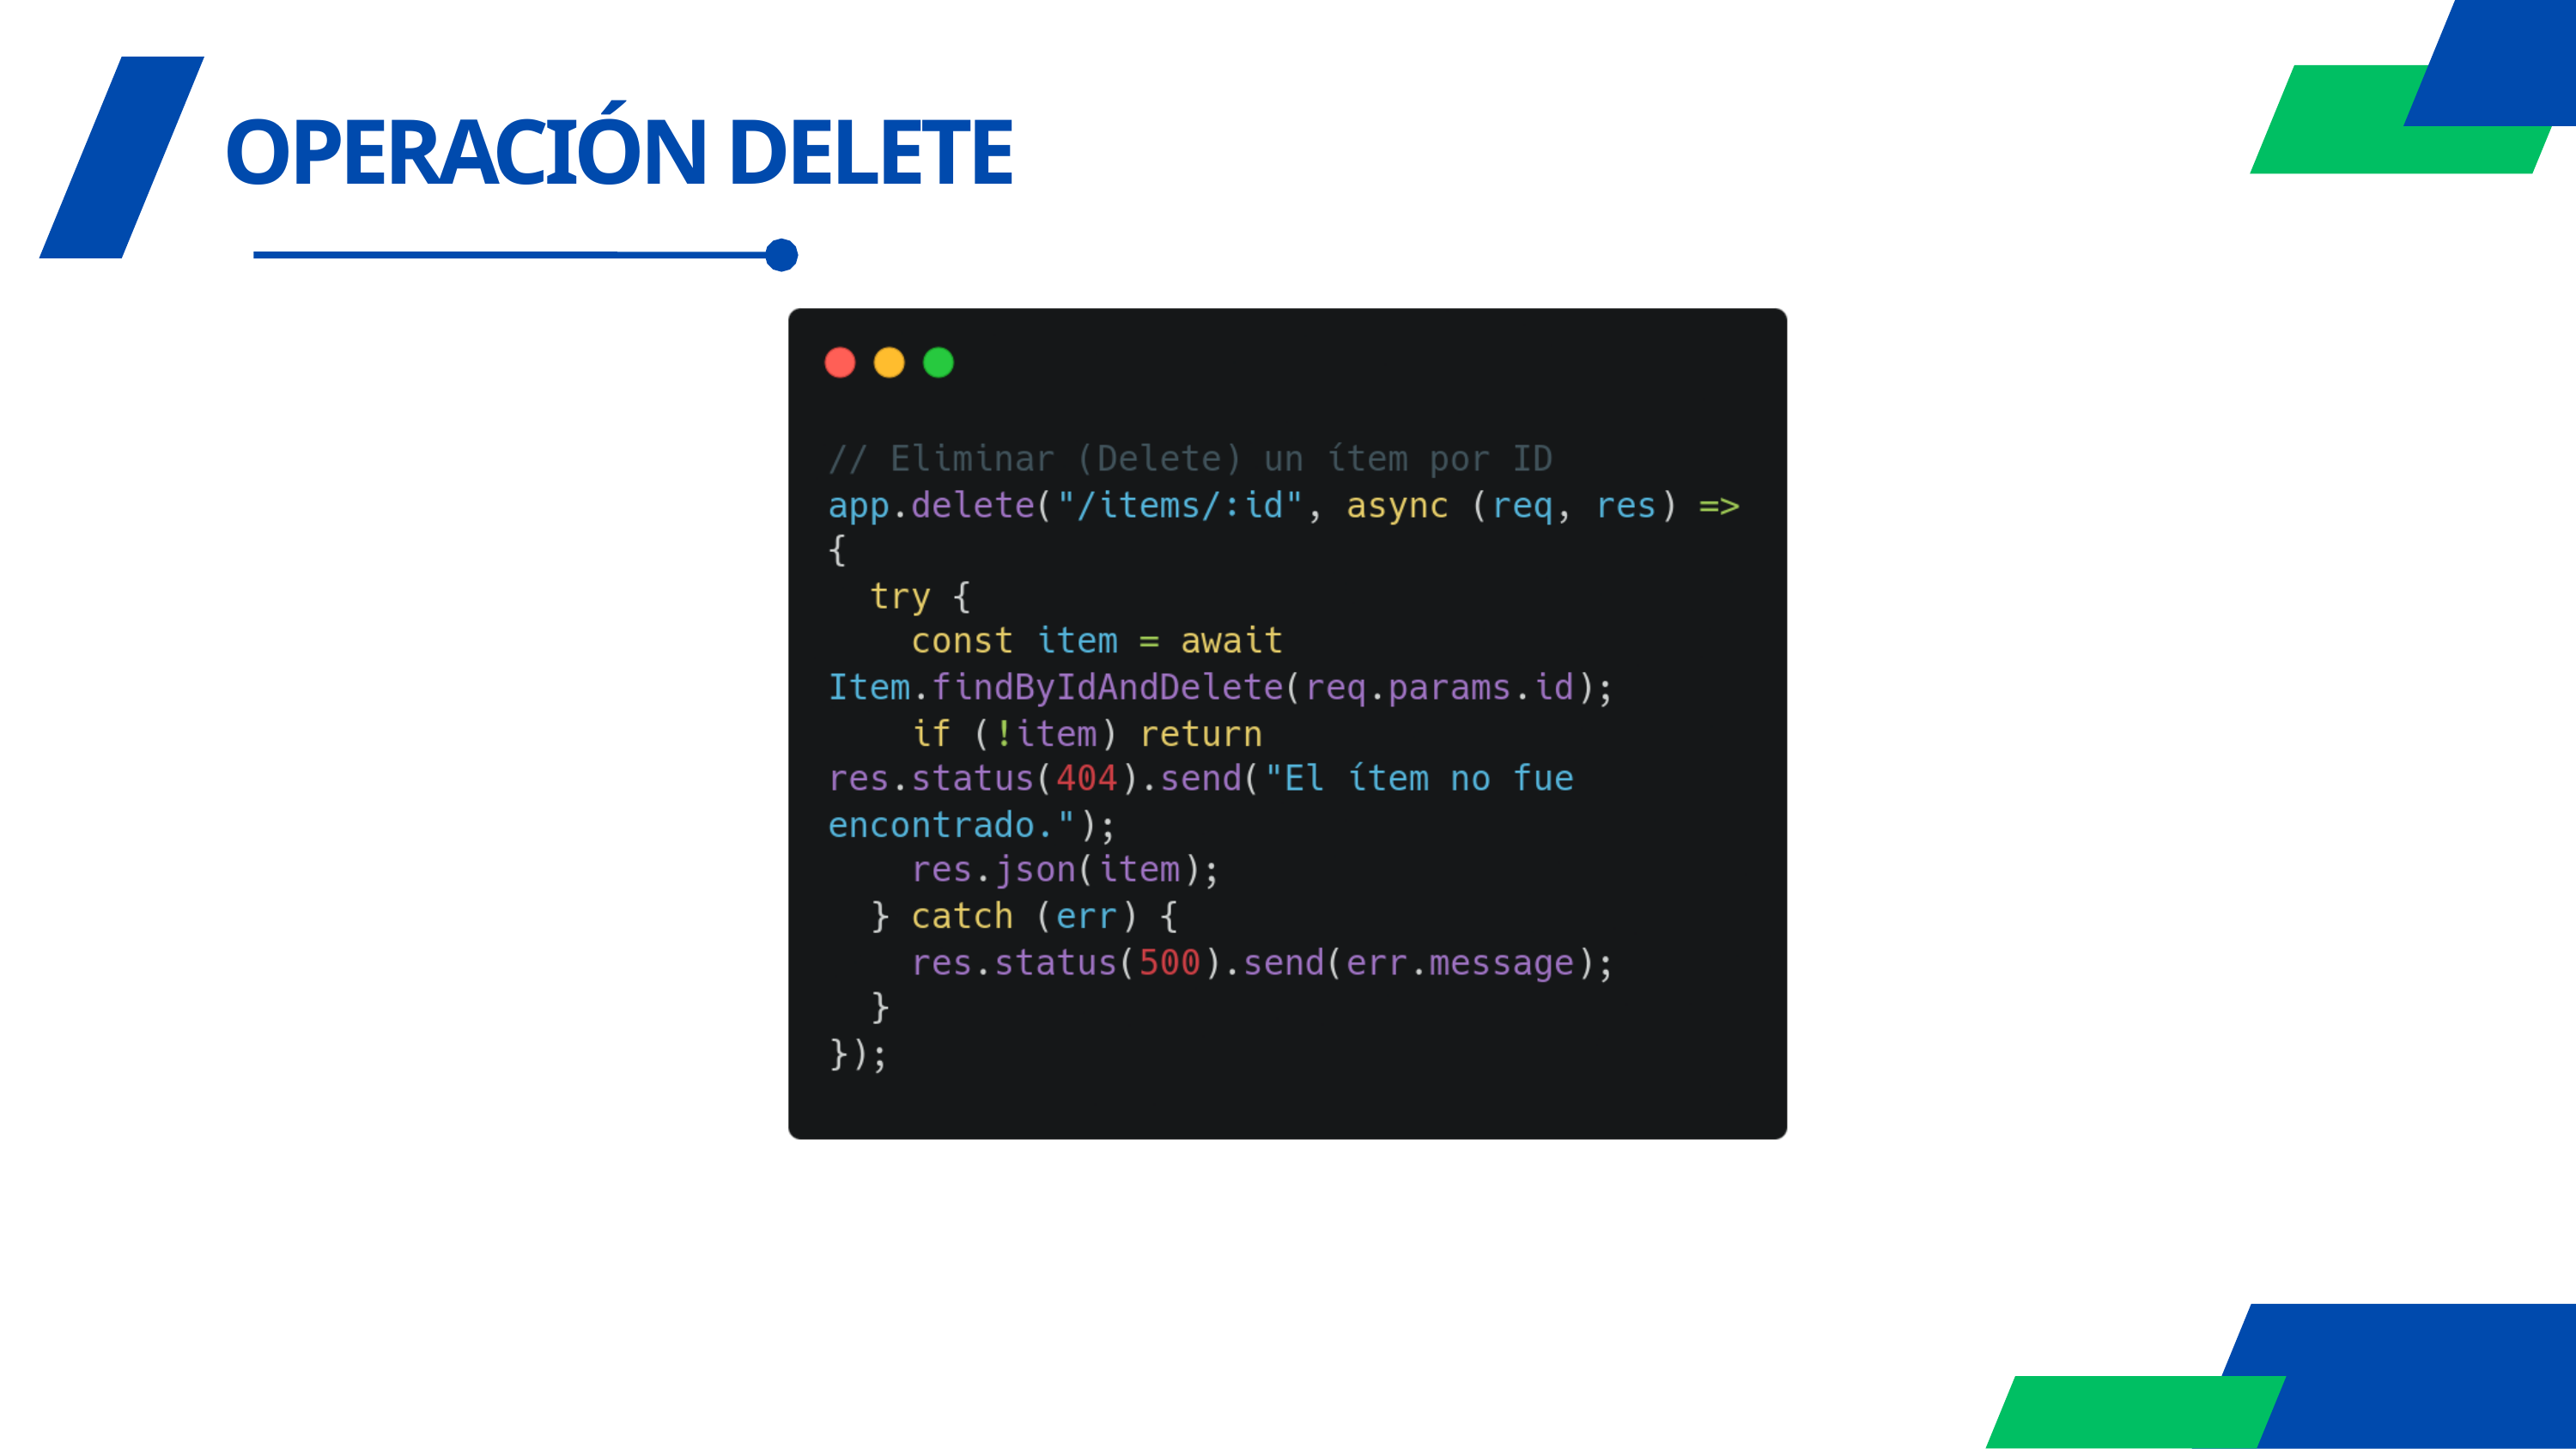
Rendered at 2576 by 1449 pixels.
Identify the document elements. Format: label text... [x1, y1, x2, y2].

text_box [2413, 0, 2576, 120]
text_box OPERACIÓN DELETE [222, 76, 1630, 203]
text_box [1985, 1370, 2287, 1449]
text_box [39, 40, 205, 259]
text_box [2259, 64, 2567, 167]
text_box [651, 171, 1925, 1277]
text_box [2191, 1292, 2576, 1449]
